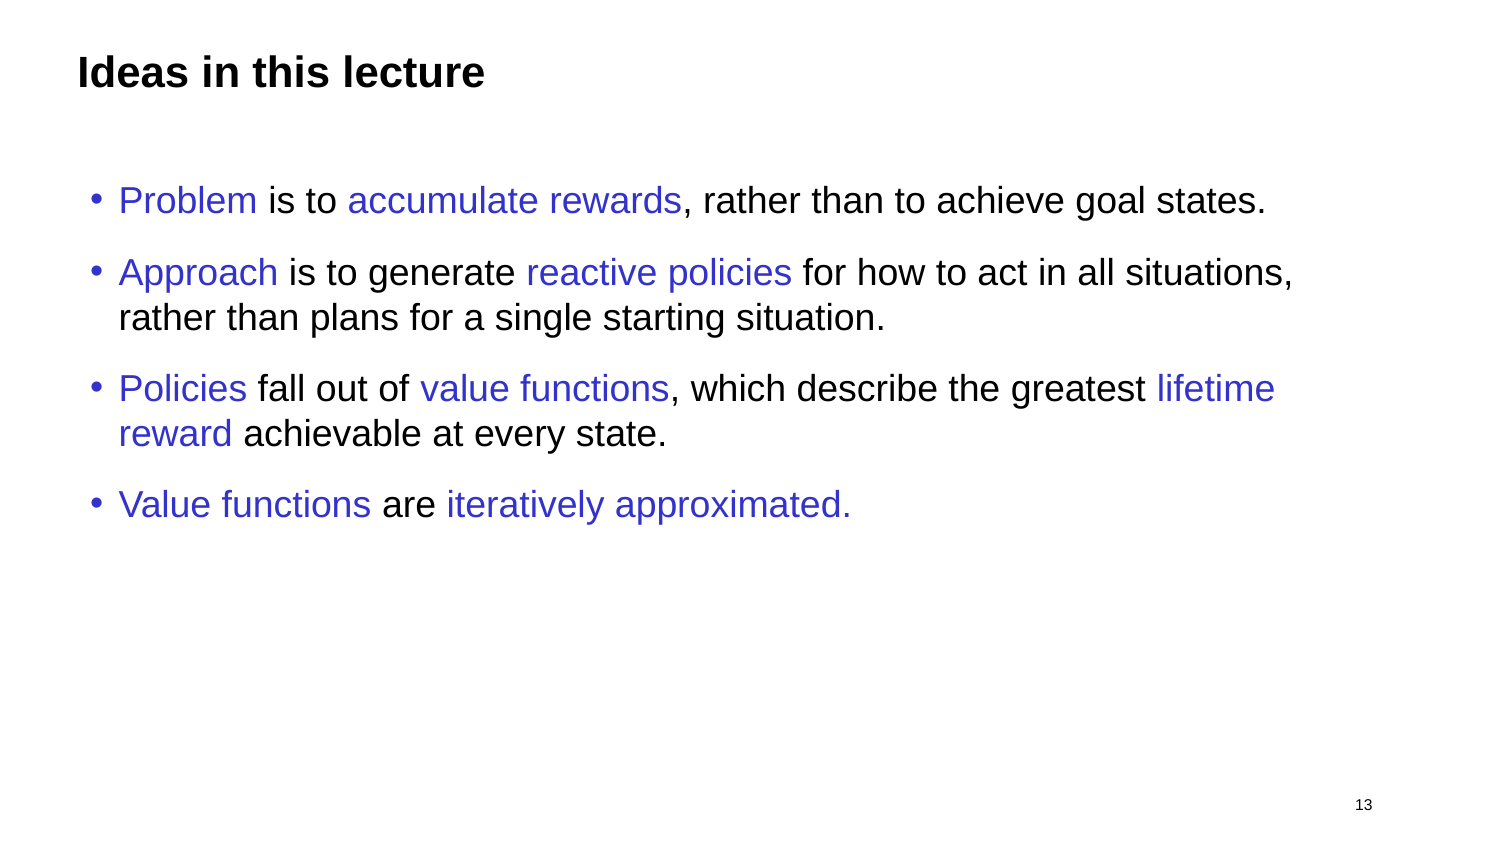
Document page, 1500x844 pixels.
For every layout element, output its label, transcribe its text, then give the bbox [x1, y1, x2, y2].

title Ideas in this lecture [62, 18, 1338, 122]
slide_number ‹#› [1025, 787, 1388, 825]
list Problem is to accumulate rewards, rather than to achieve goal states. Approach is to generate reactive policies for how to act in all situations, rather than plans for a single starting situation. Policies fall out of value functions, which describe the greatest lifetime reward achievable at every state. Value functions are iteratively approximated. [75, 168, 1313, 797]
